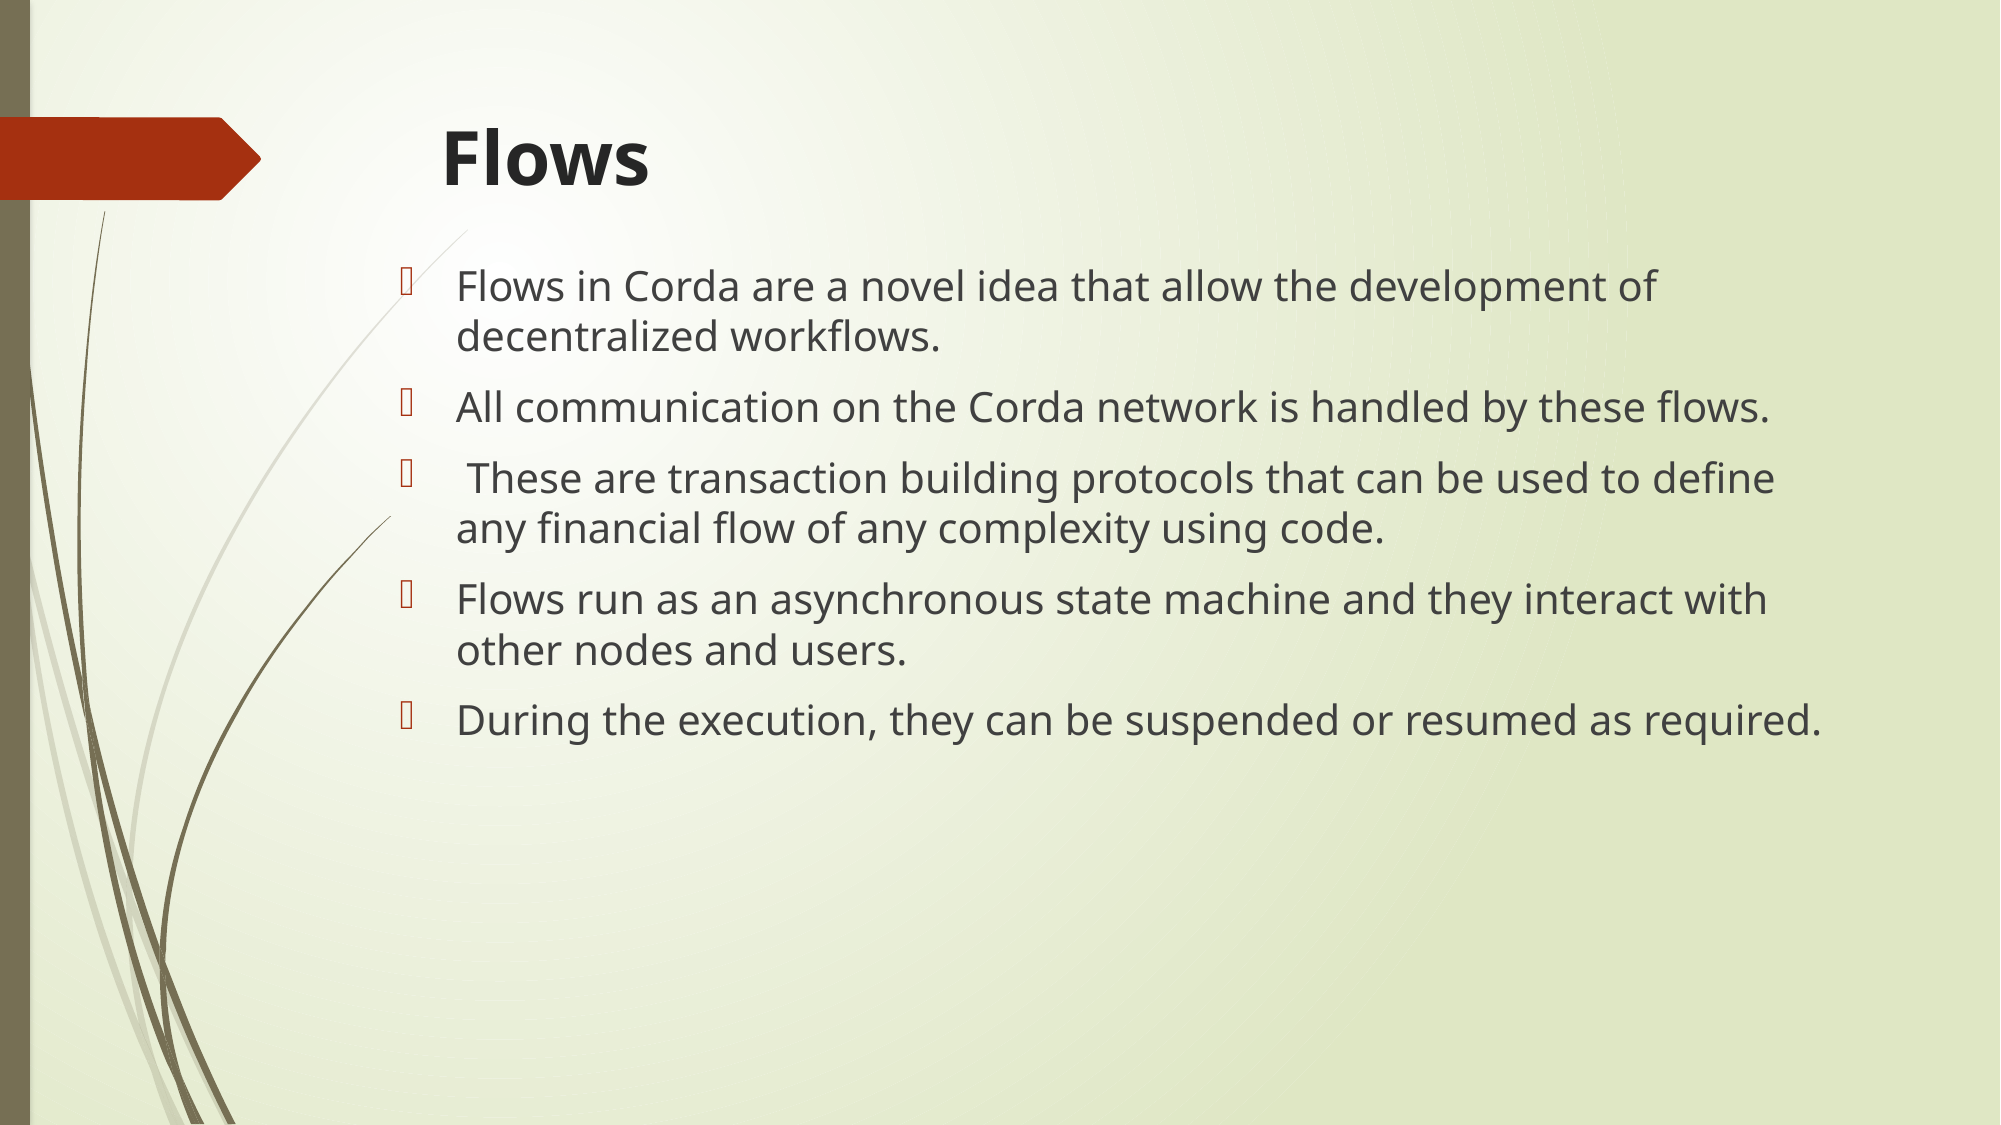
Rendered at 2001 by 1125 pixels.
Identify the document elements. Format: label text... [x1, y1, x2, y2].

title Flows [425, 102, 1888, 313]
list Flows in Corda are a novel idea that allow the development of decentralized workflows. All communication on the Corda network is handled by these flows. These are transaction building protocols that can be used to define any financial flow of any complexity using code. Flows run as an asynchronous state machine and they interact with other nodes and users. During the execution, they can be suspended or resumed as required. [384, 252, 1848, 873]
